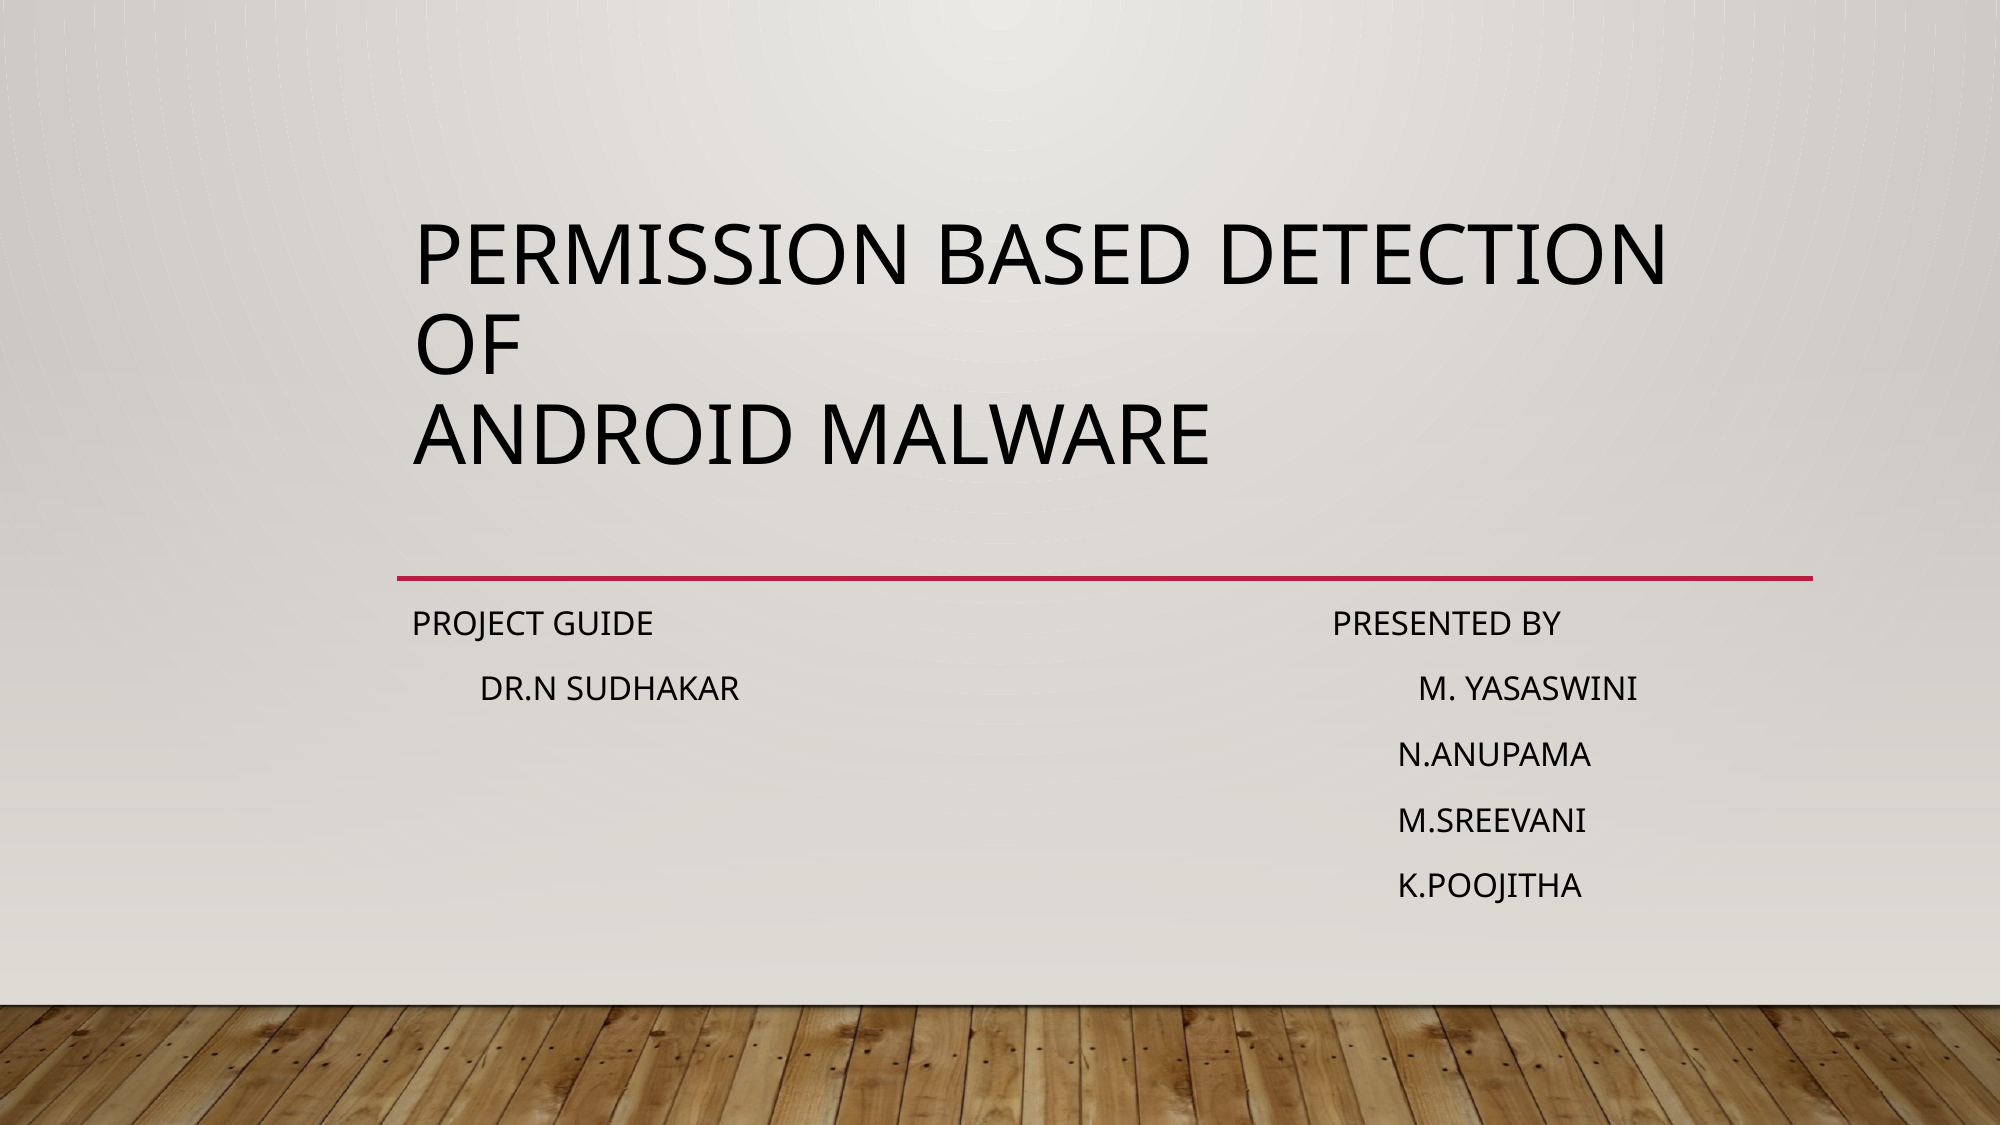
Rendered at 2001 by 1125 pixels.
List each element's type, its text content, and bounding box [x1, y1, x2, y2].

title PERMISSION BASED DETECTION OF ANDROID MALWARE [398, 153, 1815, 483]
subtitle PROJECT GUIDE PRESENTED BY DR.N SUDHAKAR M. YASASWINI N.ANUPAMA M.SREEVANI K.POOJITHA [396, 579, 1814, 926]
picture [0, 1005, 2000, 1125]
